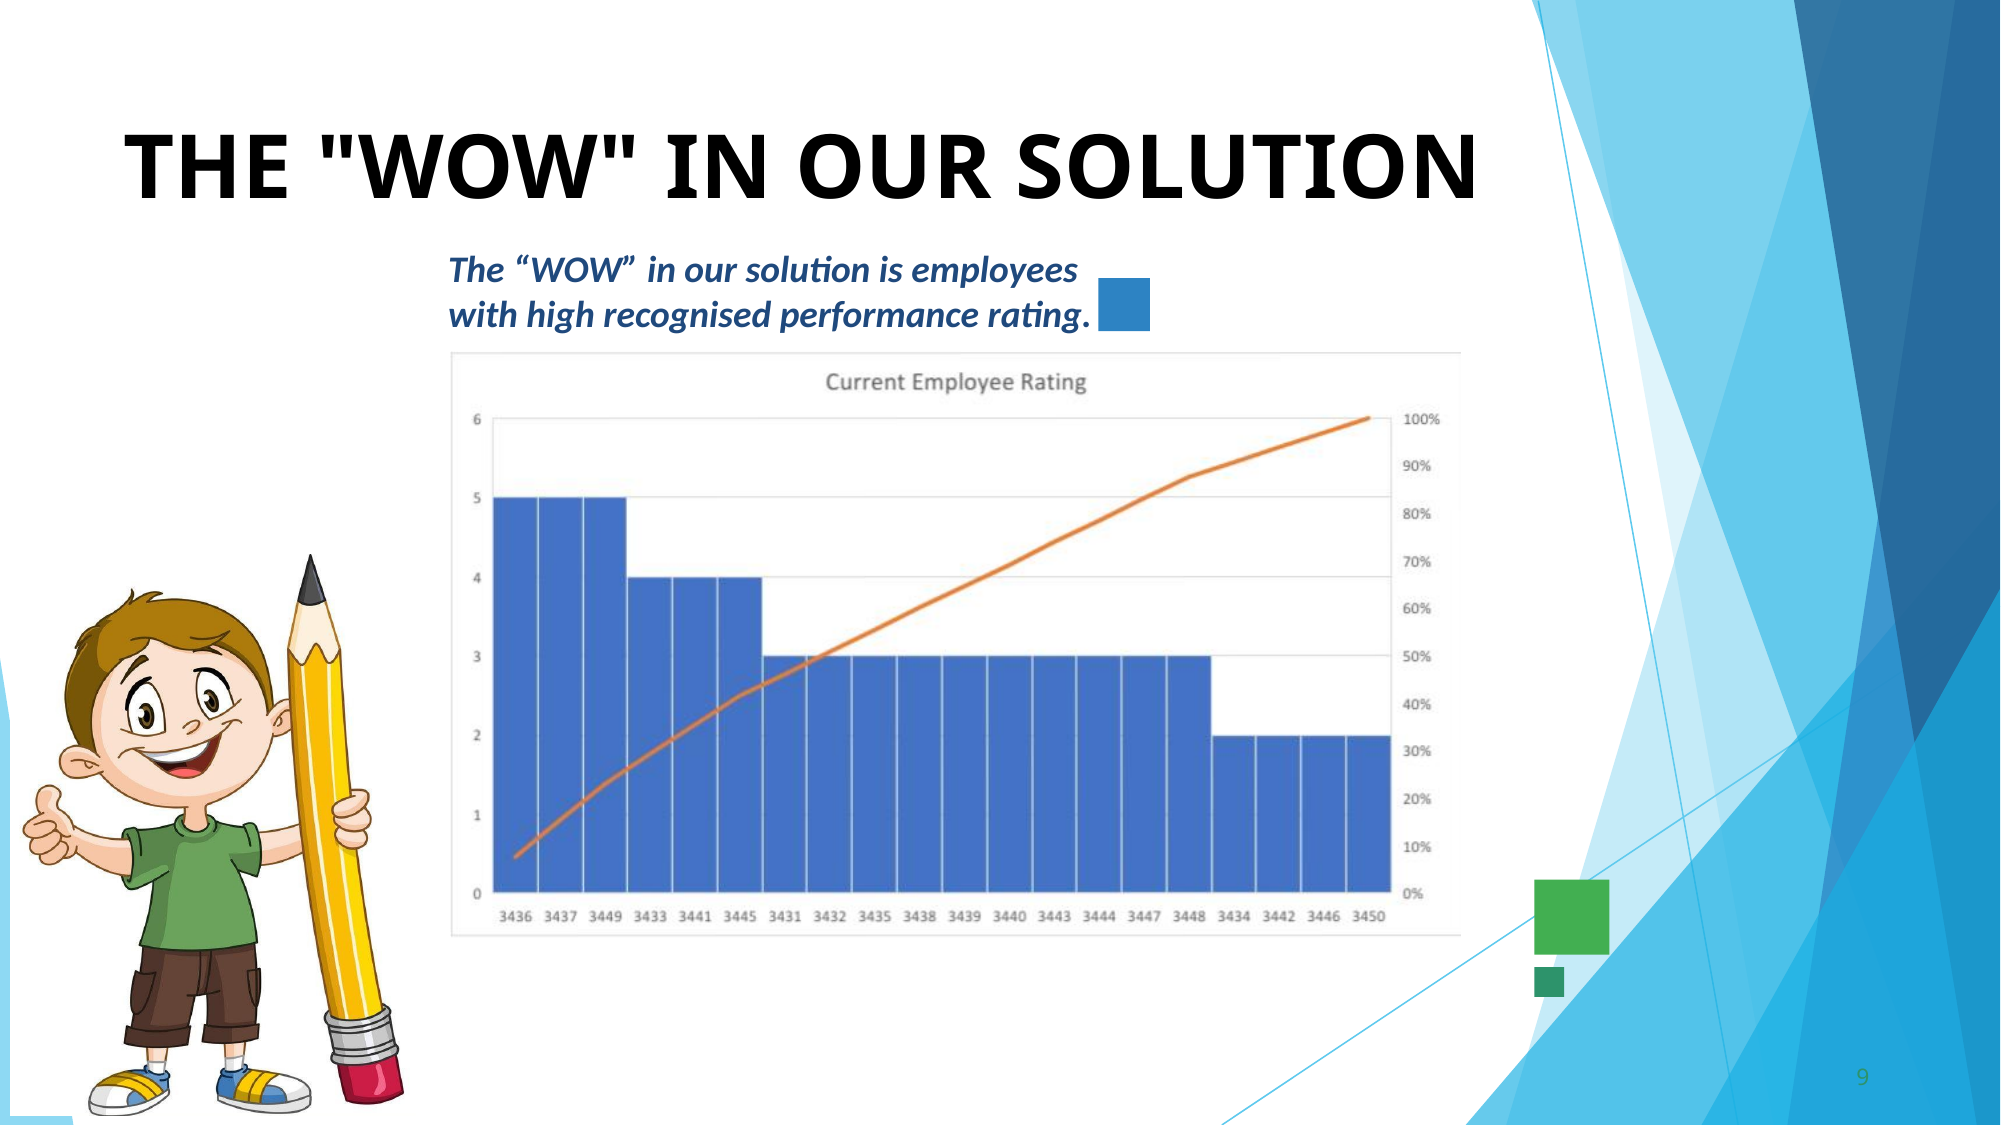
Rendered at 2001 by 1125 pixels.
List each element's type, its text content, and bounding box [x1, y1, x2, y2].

text_box The “WOW” in our solution is employees with high recognised performance rating. [433, 237, 1150, 343]
text_box [1534, 879, 1610, 955]
text_box [1534, 967, 1565, 997]
picture [449, 351, 1462, 940]
title THE "WOW" IN OUR SOLUTION [121, 107, 1513, 298]
text_box 9 [1849, 1061, 1888, 1095]
text_box [1465, 386, 1850, 543]
picture [10, 554, 416, 1116]
